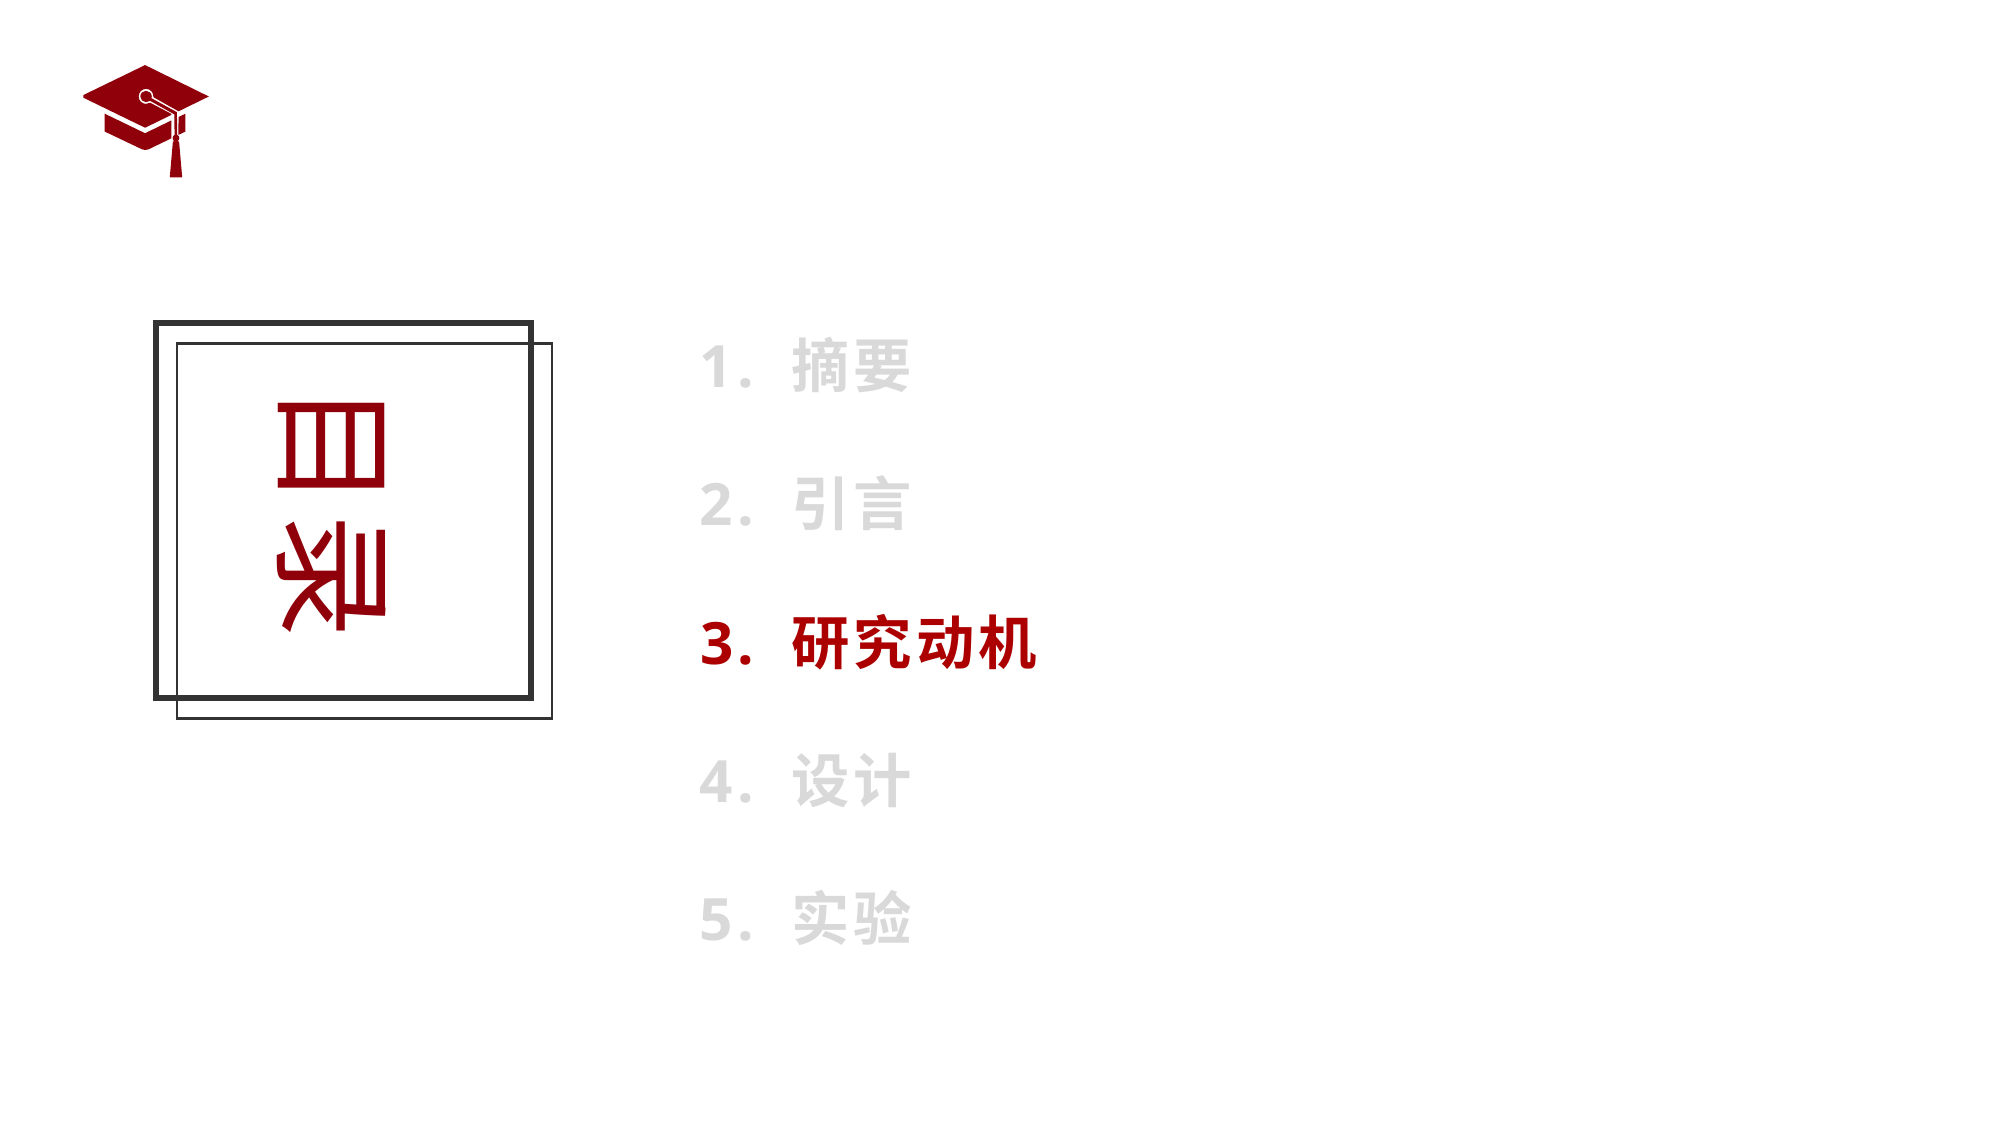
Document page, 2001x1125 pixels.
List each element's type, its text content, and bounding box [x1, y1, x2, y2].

text_box [176, 343, 553, 720]
text_box 2. 引言 [685, 452, 1477, 539]
text_box 3. 研究动机 [685, 590, 1960, 678]
text_box 目录 [246, 369, 429, 657]
text_box [155, 322, 532, 699]
text_box 5. 实验 [685, 867, 1477, 954]
text_box 1. 摘要 [685, 313, 1477, 401]
text_box 4. 设计 [685, 728, 1477, 816]
